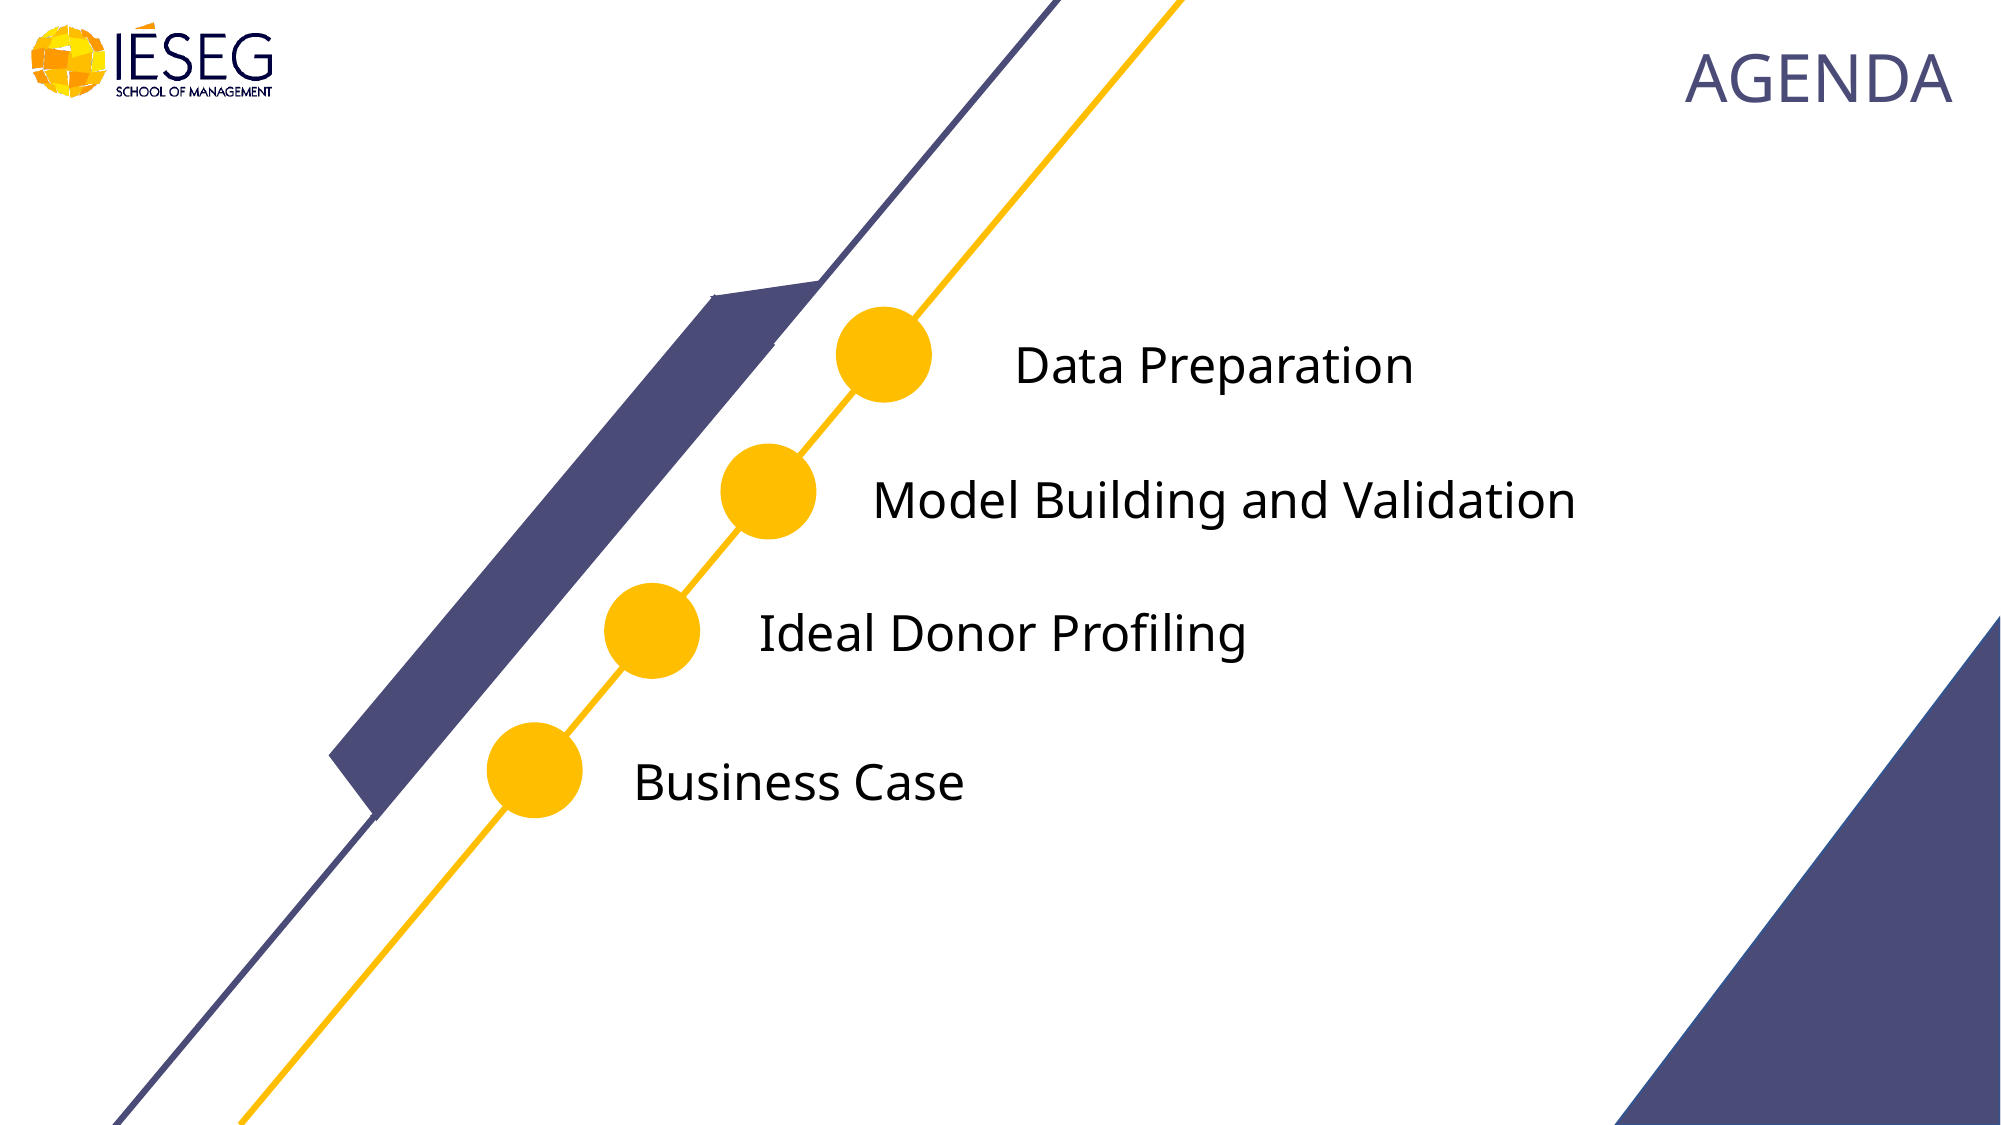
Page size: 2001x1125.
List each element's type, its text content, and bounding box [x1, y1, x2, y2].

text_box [240, 0, 1203, 1125]
text_box Ideal Donor Profiling [1203, 594, 1264, 669]
picture [31, 22, 240, 98]
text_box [486, 306, 932, 819]
text_box Model Building and Validation [1203, 461, 1593, 537]
text_box Data Preparation [1203, 326, 1431, 401]
title AGENDA [1203, 31, 1969, 130]
